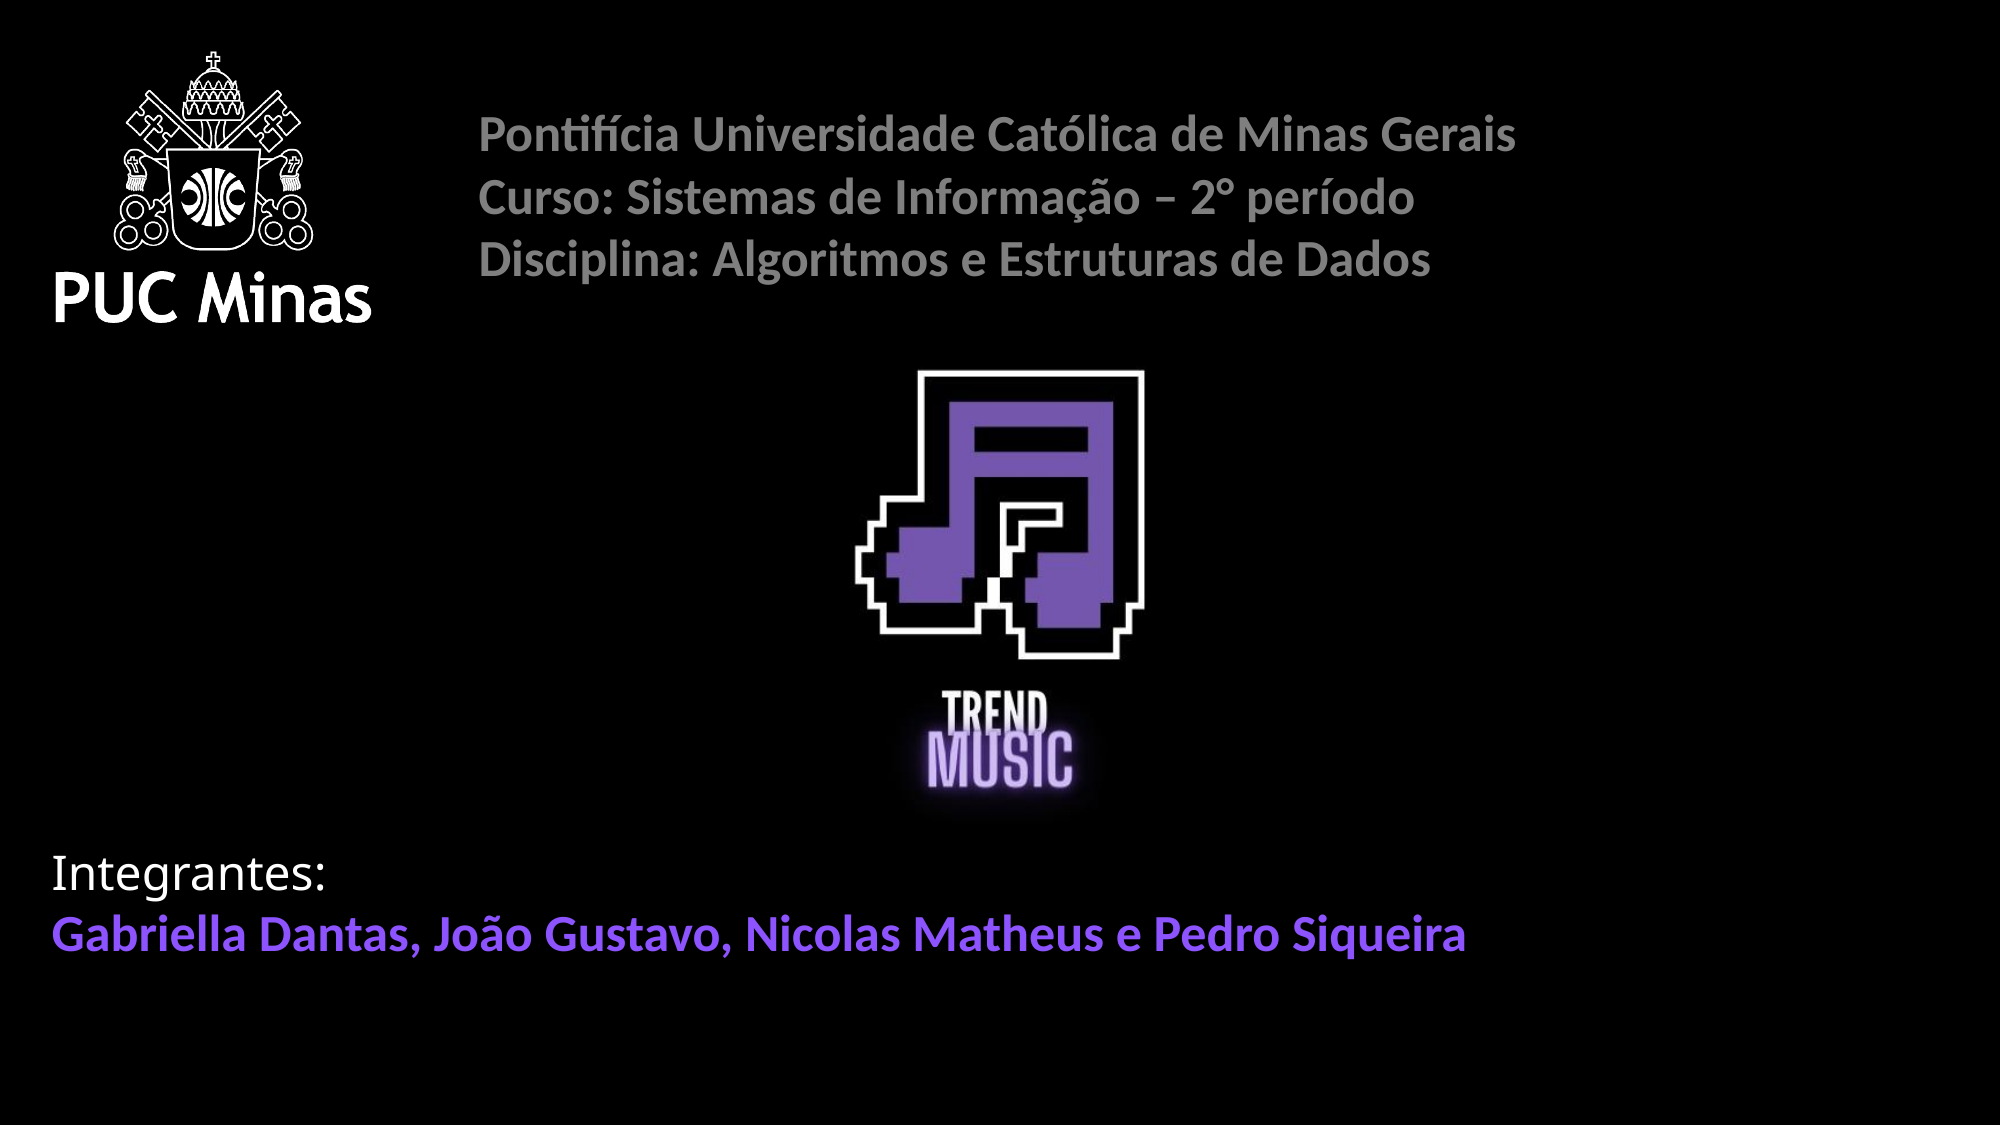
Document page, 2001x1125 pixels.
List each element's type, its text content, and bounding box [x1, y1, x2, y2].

text_box Integrantes: Gabriella Dantas, João Gustavo, Nicolas Matheus e Pedro Siqueira [36, 834, 1493, 970]
picture [36, 43, 386, 345]
picture [711, 273, 1289, 851]
text_box Pontifícia Universidade Católica de Minas Gerais Curso: Sistemas de Informação – 2° período Disciplina: Algoritmos e Estruturas de Dados [463, 92, 1537, 295]
